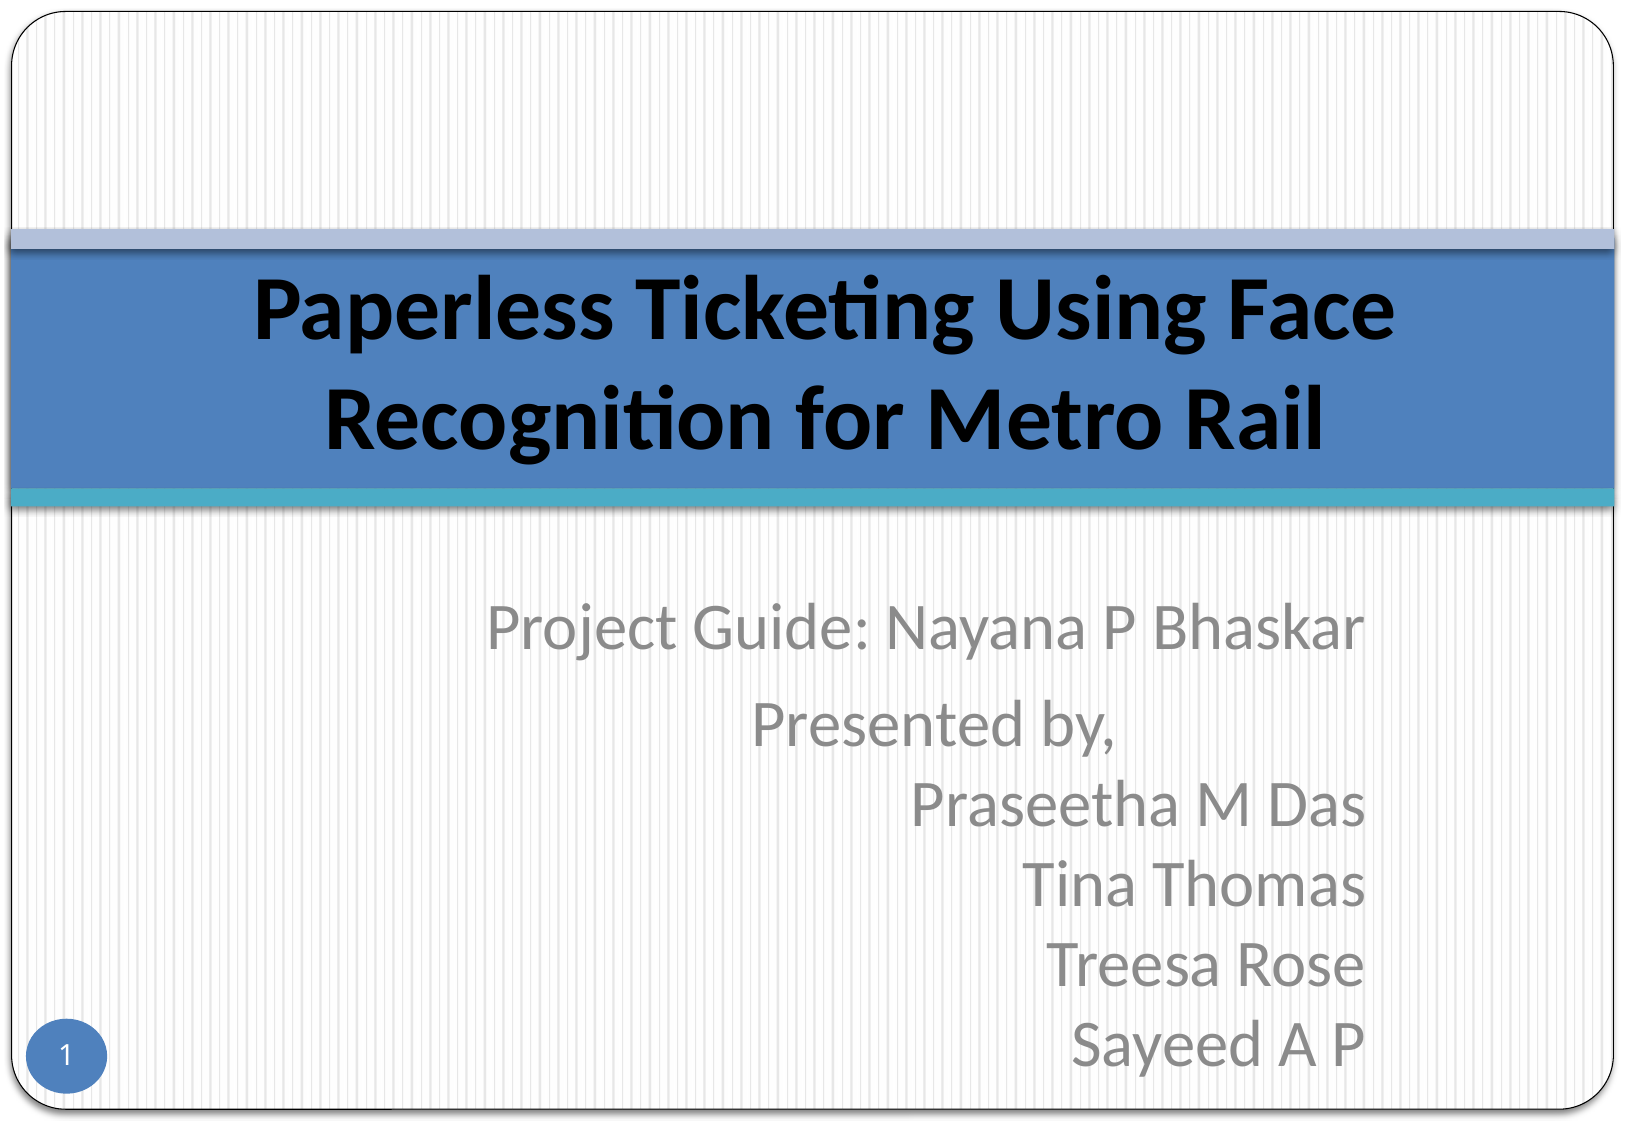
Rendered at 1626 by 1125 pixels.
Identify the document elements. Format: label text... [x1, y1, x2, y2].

slide_number 1 [25, 1018, 108, 1094]
text_box Project Guide: Nayana P Bhaskar Presented by, Praseetha M Das Tina Thomas Treesa Rose Sayeed A P [243, 575, 1382, 925]
text_box Paperless Ticketing Using Face Recognition for Metro Rail [135, 237, 1517, 479]
